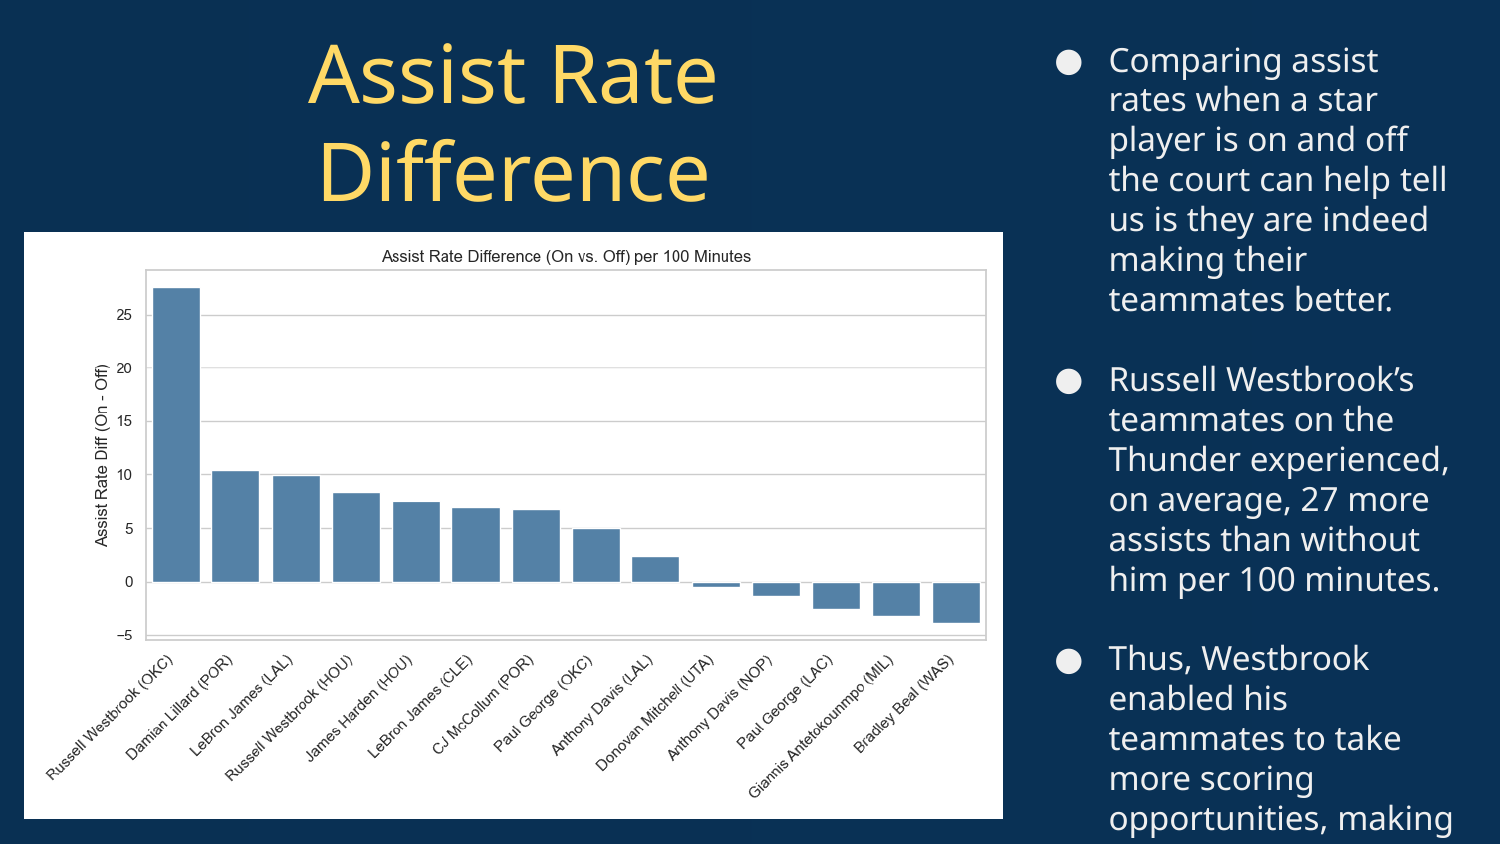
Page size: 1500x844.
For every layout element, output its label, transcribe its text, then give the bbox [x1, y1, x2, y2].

picture [24, 231, 1003, 819]
text_box Assist Rate Difference [100, 46, 928, 195]
text_box Comparing assist rates when a star player is on and off the court can help tell us is they are indeed making their teammates better. Russell Westbrook’s teammates on the Thunder experienced, on average, 27 more assists than without him per 100 minutes. Thus, Westbrook enabled his teammates to take more scoring opportunities, making them better players. [1018, 23, 1480, 819]
